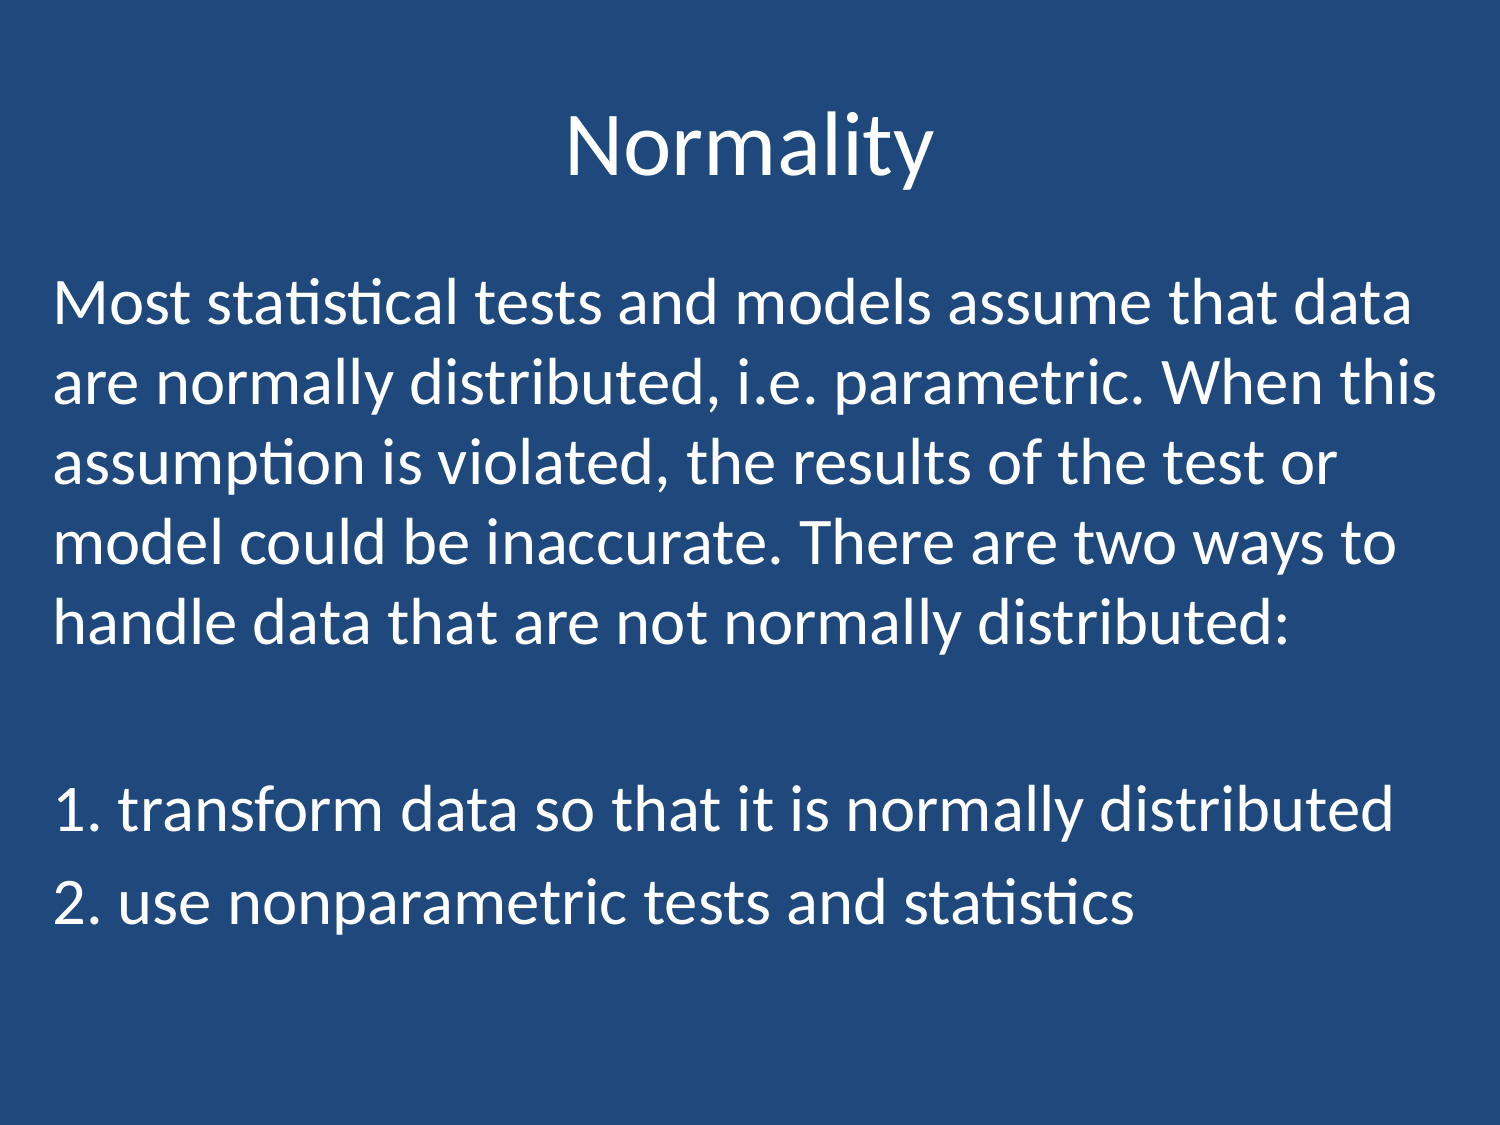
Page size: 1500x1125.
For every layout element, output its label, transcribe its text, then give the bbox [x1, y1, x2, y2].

title Normality [75, 45, 1425, 233]
list Most statistical tests and models assume that data are normally distributed, i.e. parametric. When this assumption is violated, the results of the test or model could be inaccurate. There are two ways to handle data that are not normally distributed: 1. transform data so that it is normally distributed 2. use nonparametric tests and statistics [37, 249, 1475, 1050]
